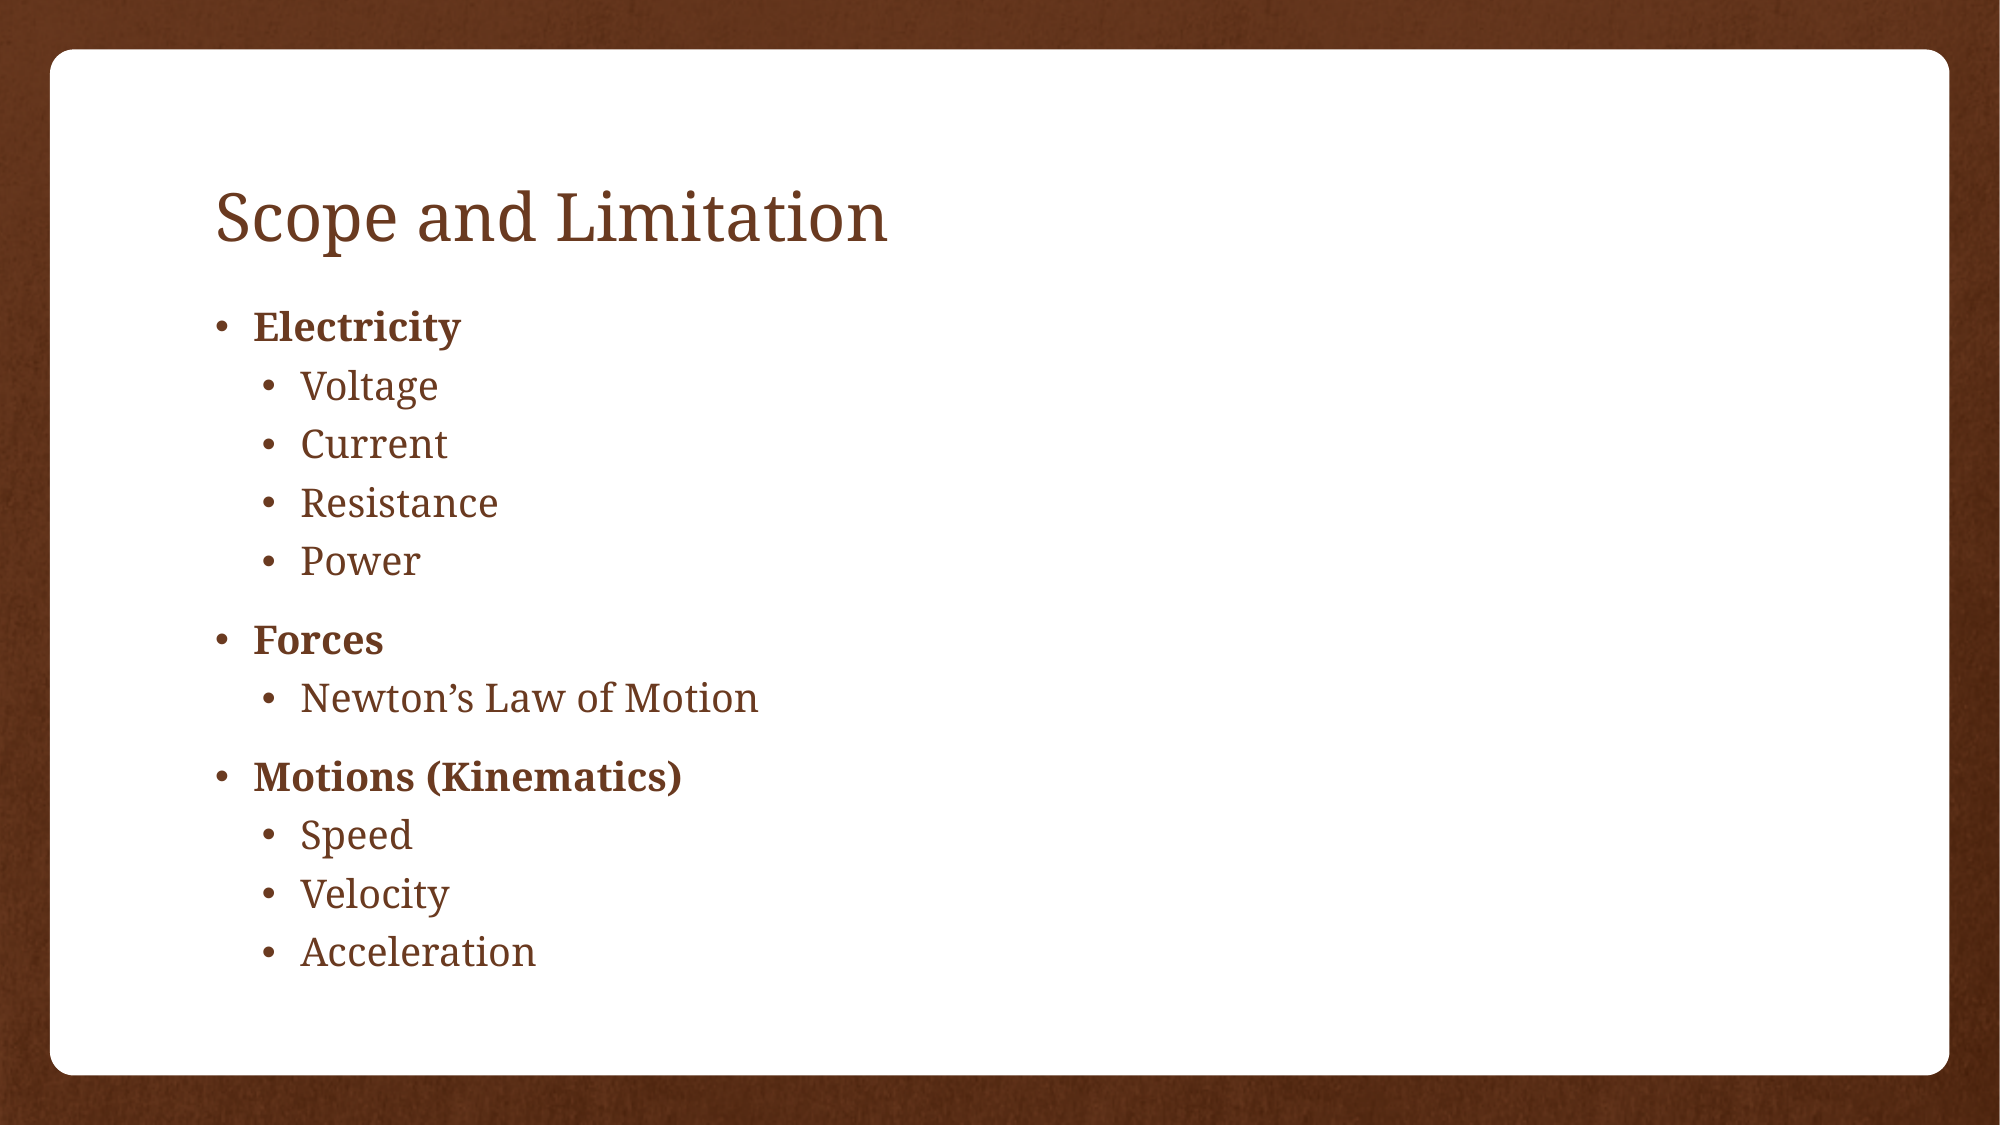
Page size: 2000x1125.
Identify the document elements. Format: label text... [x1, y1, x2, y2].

title Scope and Limitation [199, 70, 1800, 263]
list Electricity Voltage Current Resistance Power Forces Newton’s Law of Motion Motions (Kinematics) Speed Velocity Acceleration [199, 299, 1800, 988]
